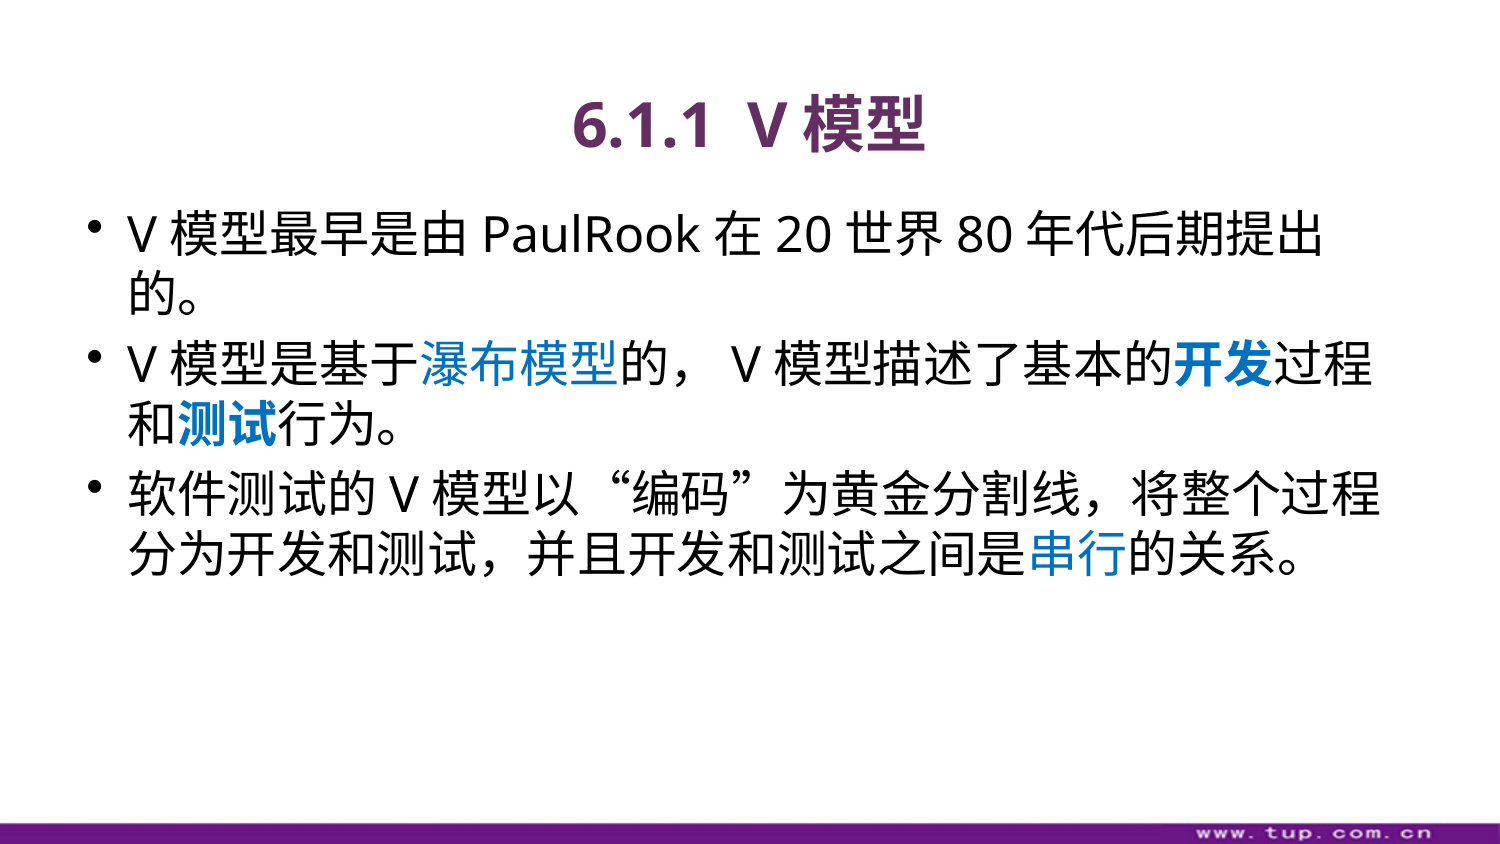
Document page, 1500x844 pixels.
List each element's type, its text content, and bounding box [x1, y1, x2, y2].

picture [0, 820, 1500, 844]
list V模型最早是由PaulRook在20世界80年代后期提出的。 V模型是基于瀑布模型的，V模型描述了基本的开发过程和测试行为。 软件测试的V模型以“编码”为黄金分割线，将整个过程分为开发和测试，并且开发和测试之间是串行的关系。 [75, 196, 1425, 754]
title 6.1.1 V模型 [75, 79, 1425, 128]
